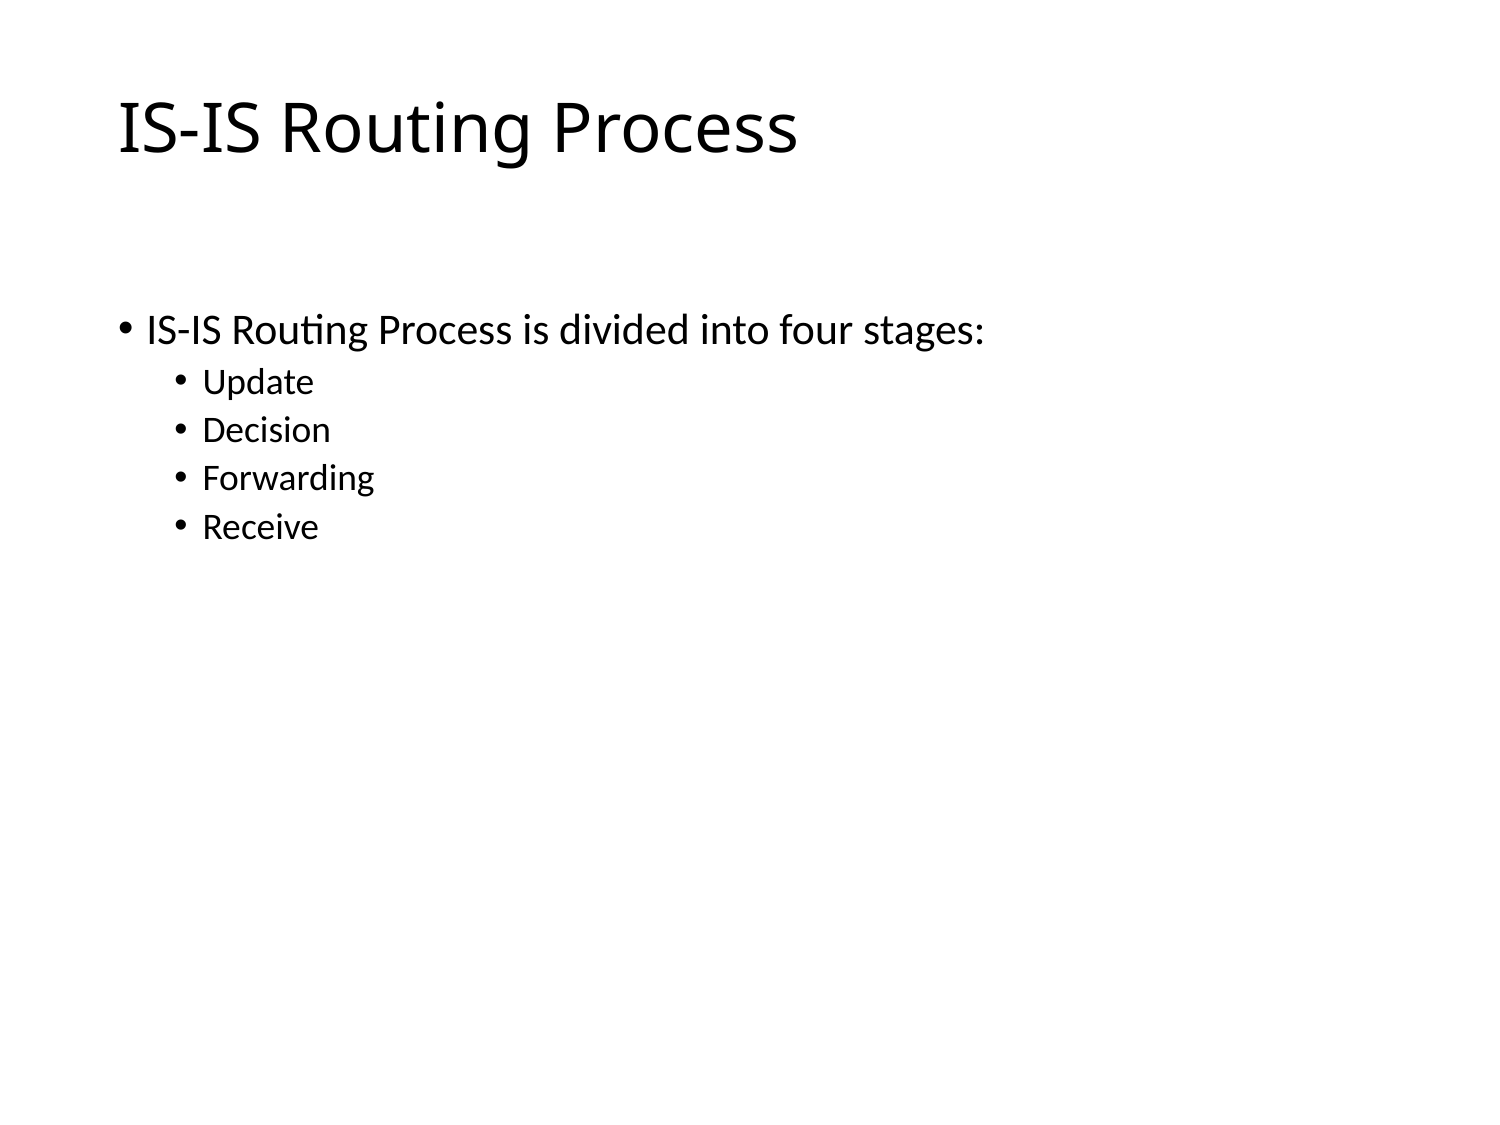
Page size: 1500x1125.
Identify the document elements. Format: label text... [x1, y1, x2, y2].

title IS-IS Routing Process [103, 59, 1397, 200]
list IS-IS Routing Process is divided into four stages: Update Decision Forwarding Receive [103, 299, 1397, 1014]
